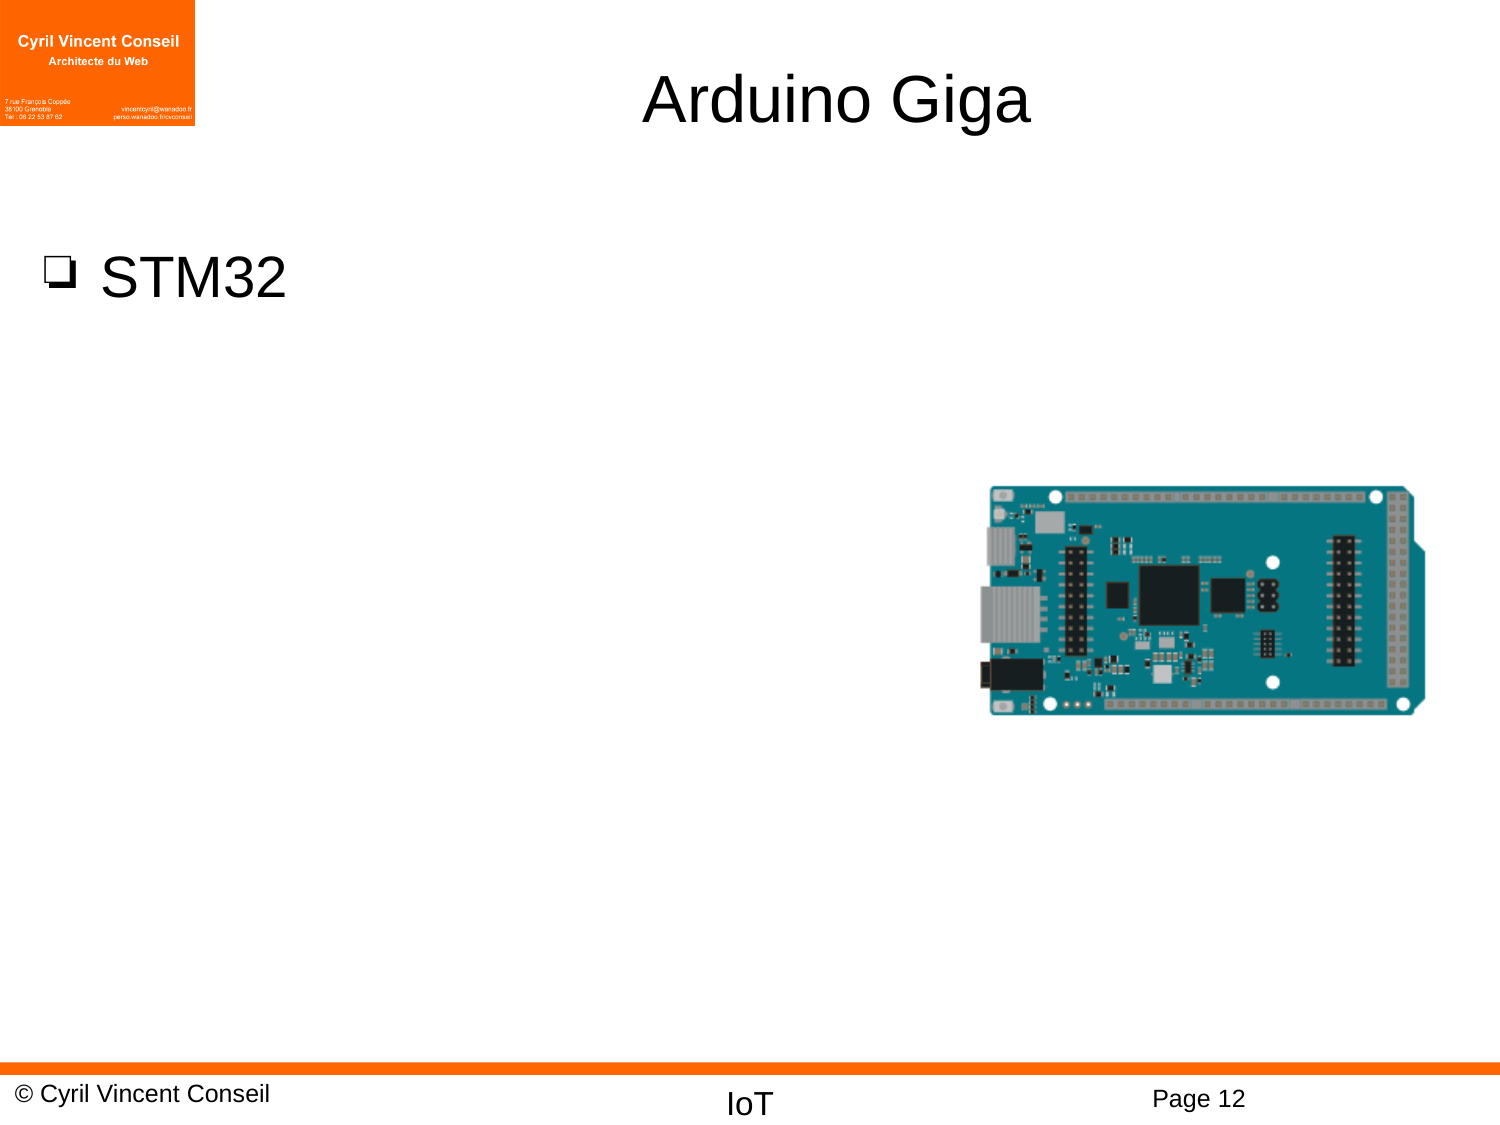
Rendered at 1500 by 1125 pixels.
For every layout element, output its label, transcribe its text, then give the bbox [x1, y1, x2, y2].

picture [0, 0, 195, 126]
title Arduino Giga [194, 2, 1480, 190]
list STM32 [29, 231, 1468, 1059]
picture [962, 444, 1441, 717]
